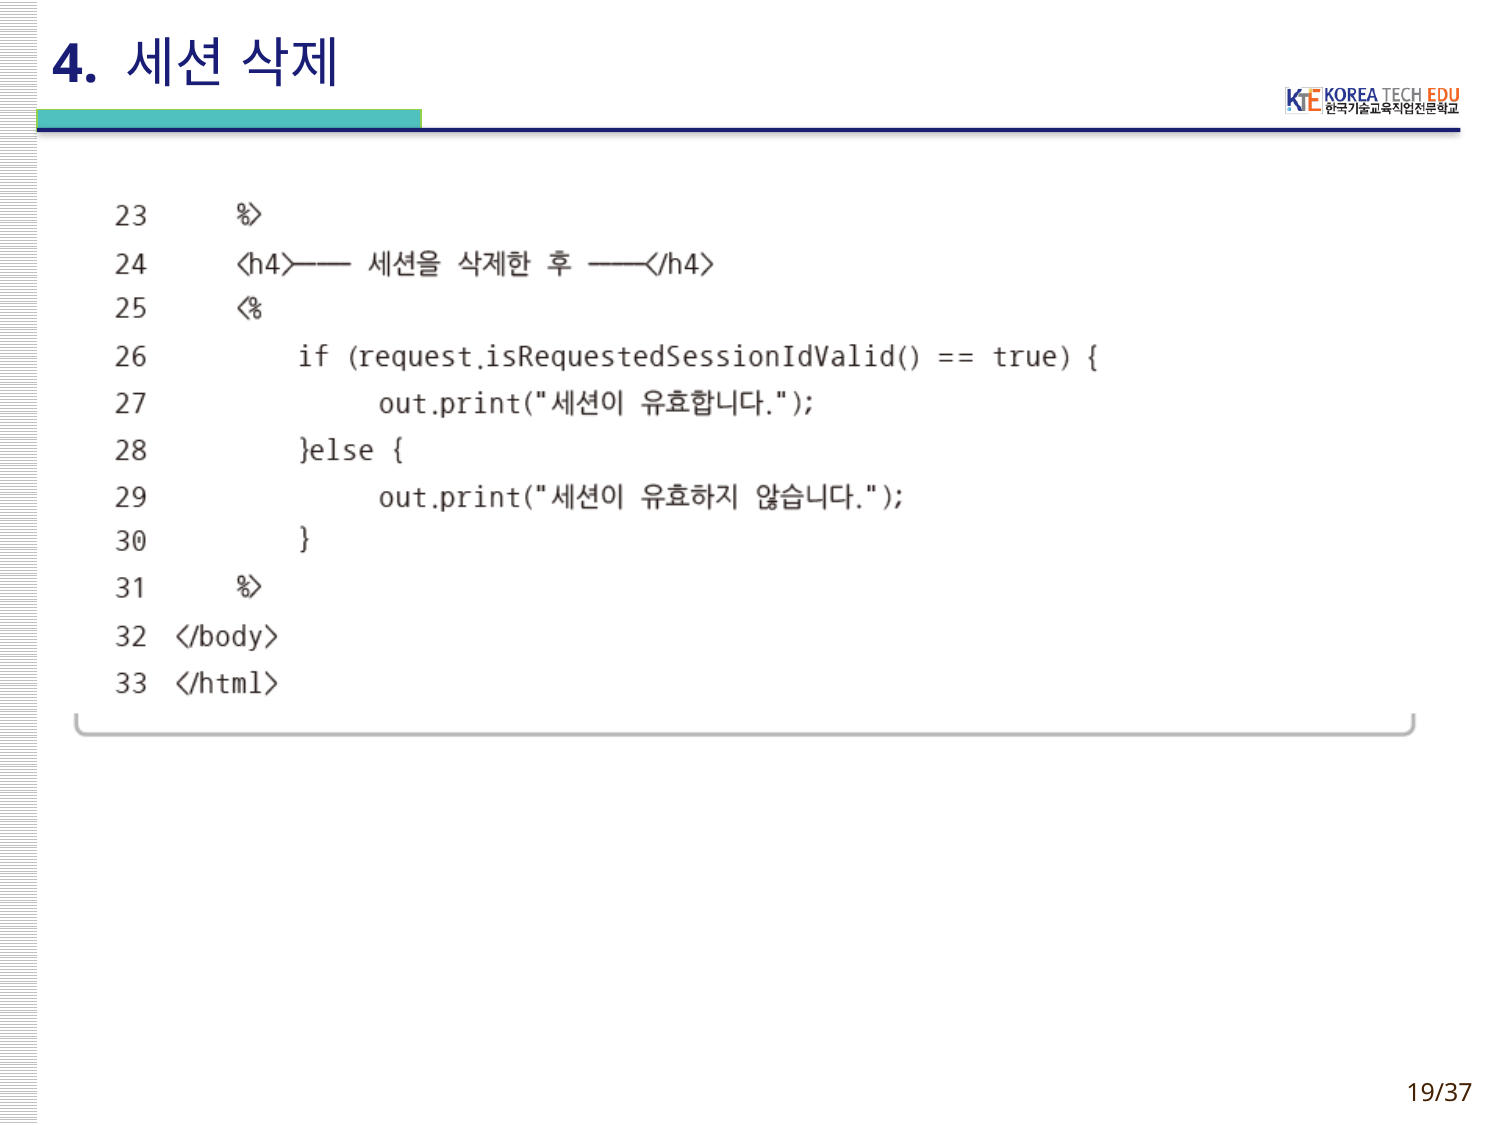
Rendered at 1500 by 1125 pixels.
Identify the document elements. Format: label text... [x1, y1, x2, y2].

picture [1281, 80, 1464, 119]
title 4. 세션 삭제 [37, 13, 1278, 109]
picture [55, 196, 1445, 760]
